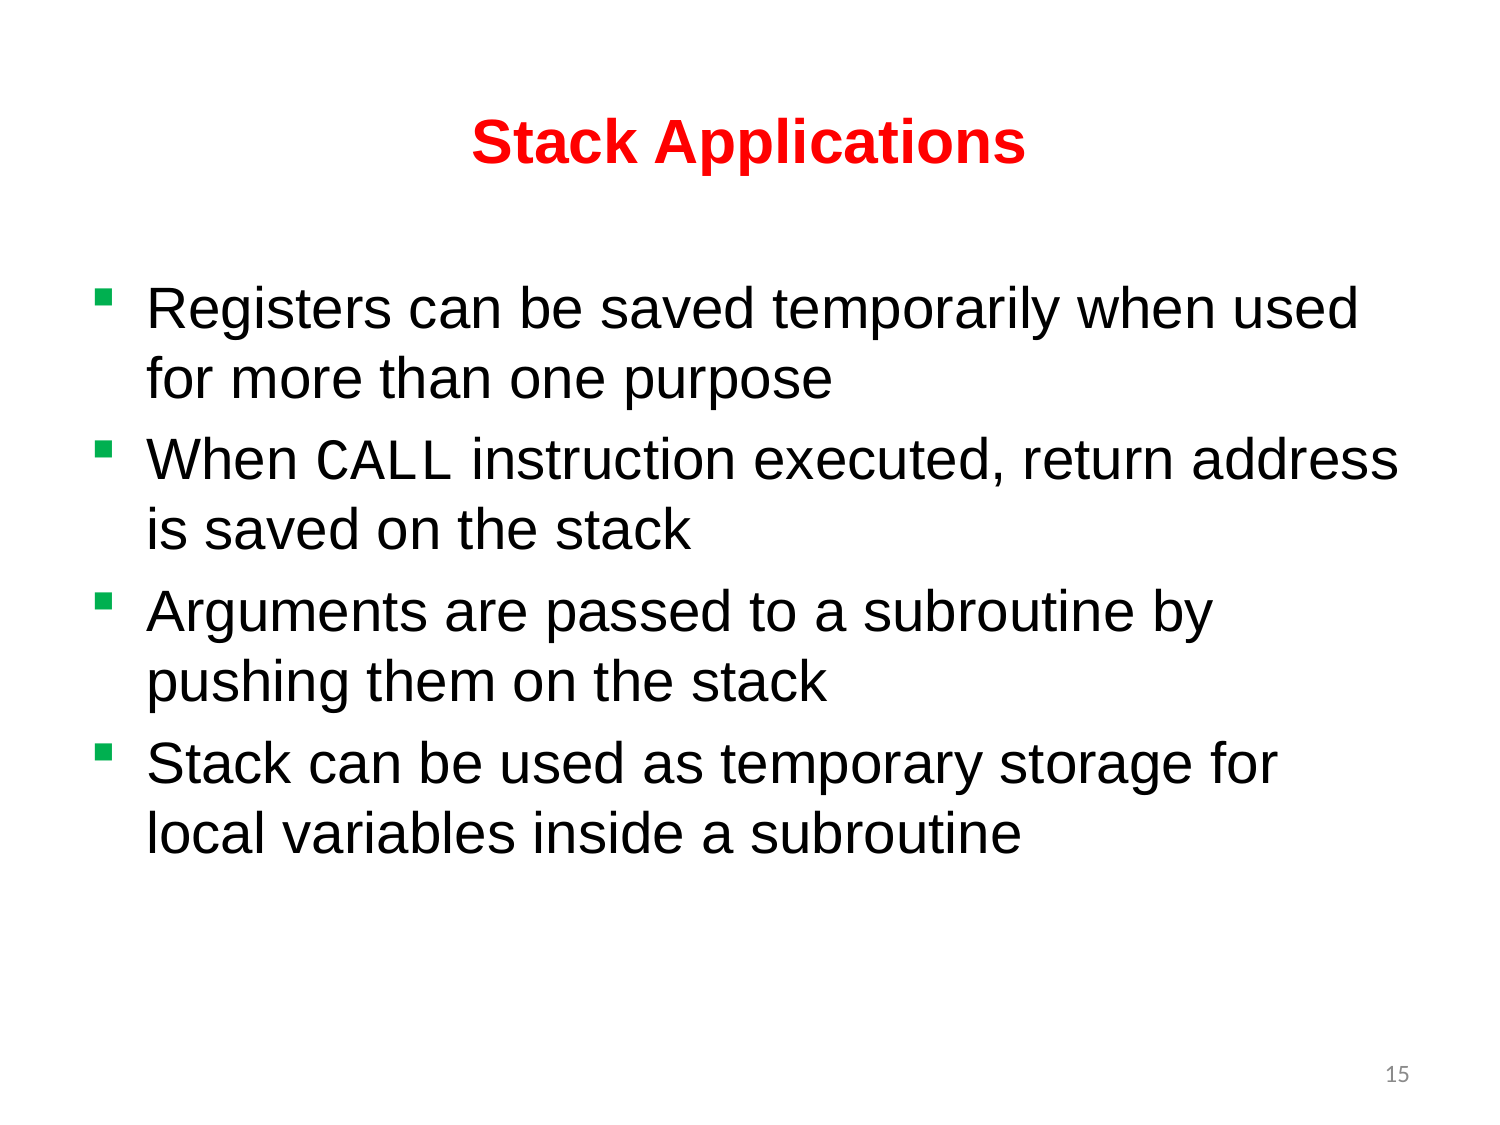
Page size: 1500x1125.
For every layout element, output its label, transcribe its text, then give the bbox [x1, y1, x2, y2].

title Stack Applications [75, 45, 1425, 233]
slide_number 15 [1074, 1042, 1425, 1103]
list Registers can be saved temporarily when used for more than one purpose When CALL instruction executed, return address is saved on the stack Arguments are passed to a subroutine by pushing them on the stack Stack can be used as temporary storage for local variables inside a subroutine [75, 262, 1425, 1005]
